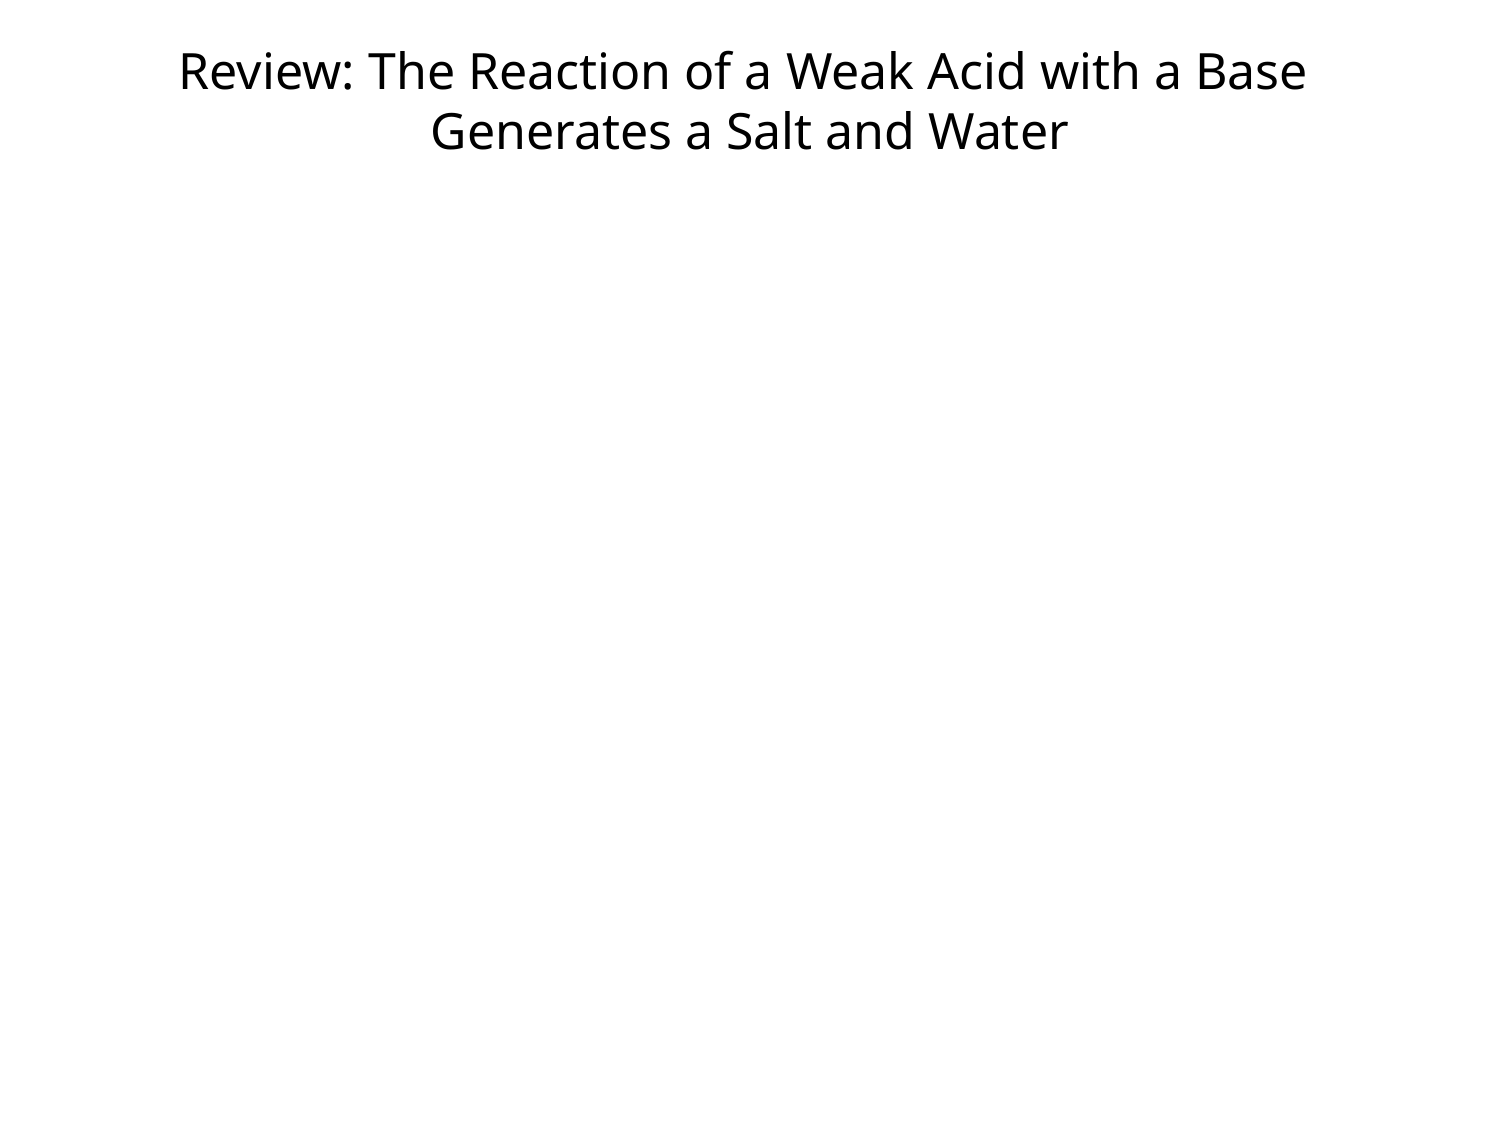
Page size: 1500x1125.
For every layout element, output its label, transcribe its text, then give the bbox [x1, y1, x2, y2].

text_box Review: The Reaction of a Weak Acid with a Base Generates a Salt and Water [65, 31, 1435, 677]
